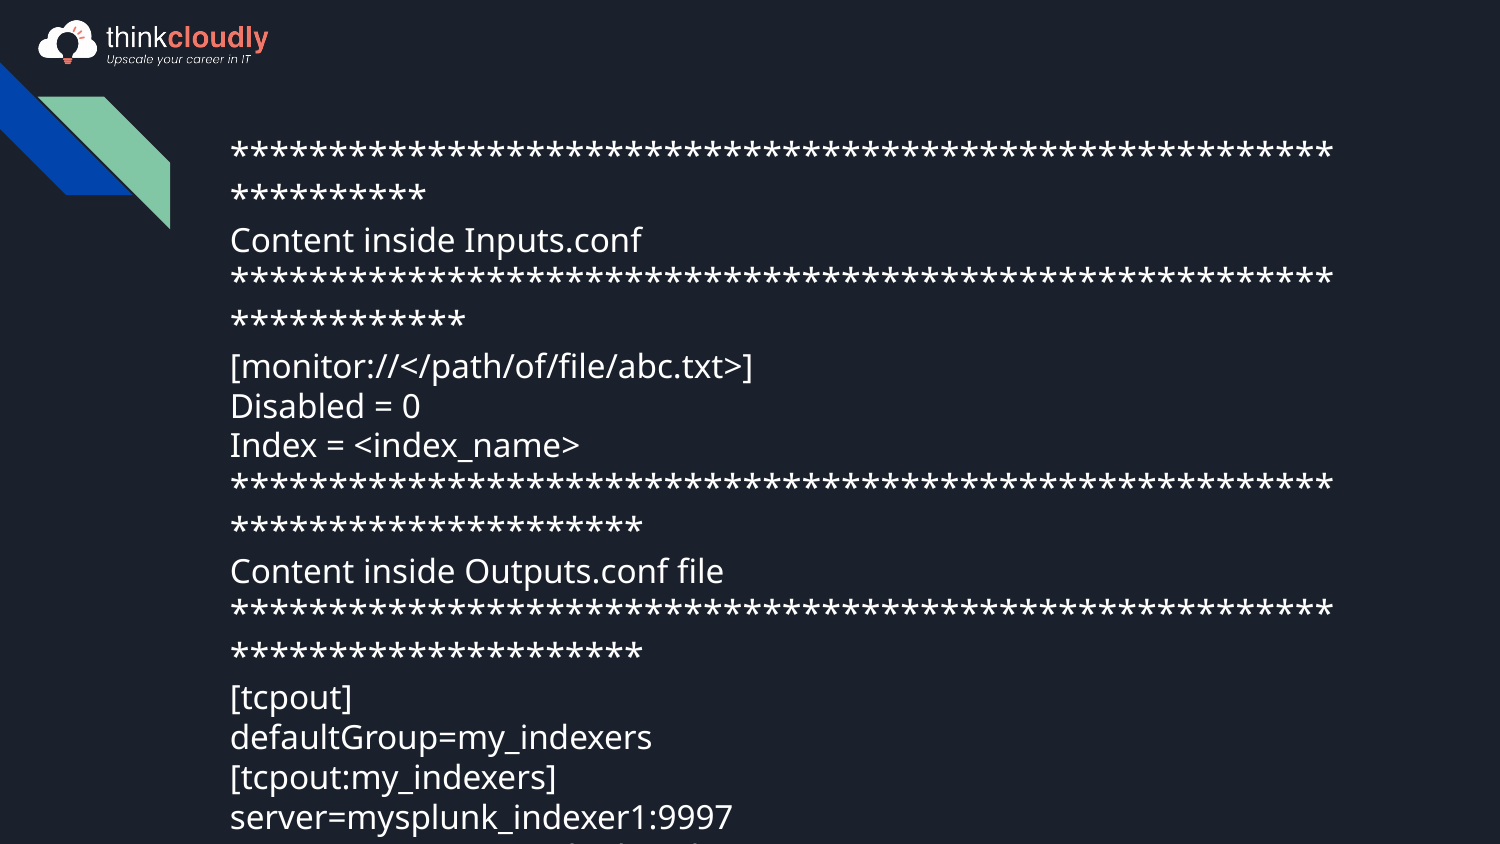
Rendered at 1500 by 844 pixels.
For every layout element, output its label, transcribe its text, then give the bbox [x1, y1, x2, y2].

title ****************************************************************** Content inside Inputs.conf ******************************************************************** [monitor://</path/of/file/abc.txt>] Disabled = 0 Index = <index_name> ***************************************************************************** Content inside Outputs.conf file ***************************************************************************** [tcpout] defaultGroup=my_indexers [tcpout:my_indexers] server=mysplunk_indexer1:9997 [tcpout-server://mysplunk_indexer1:9997 [214, 117, 1370, 748]
picture [37, 20, 269, 70]
